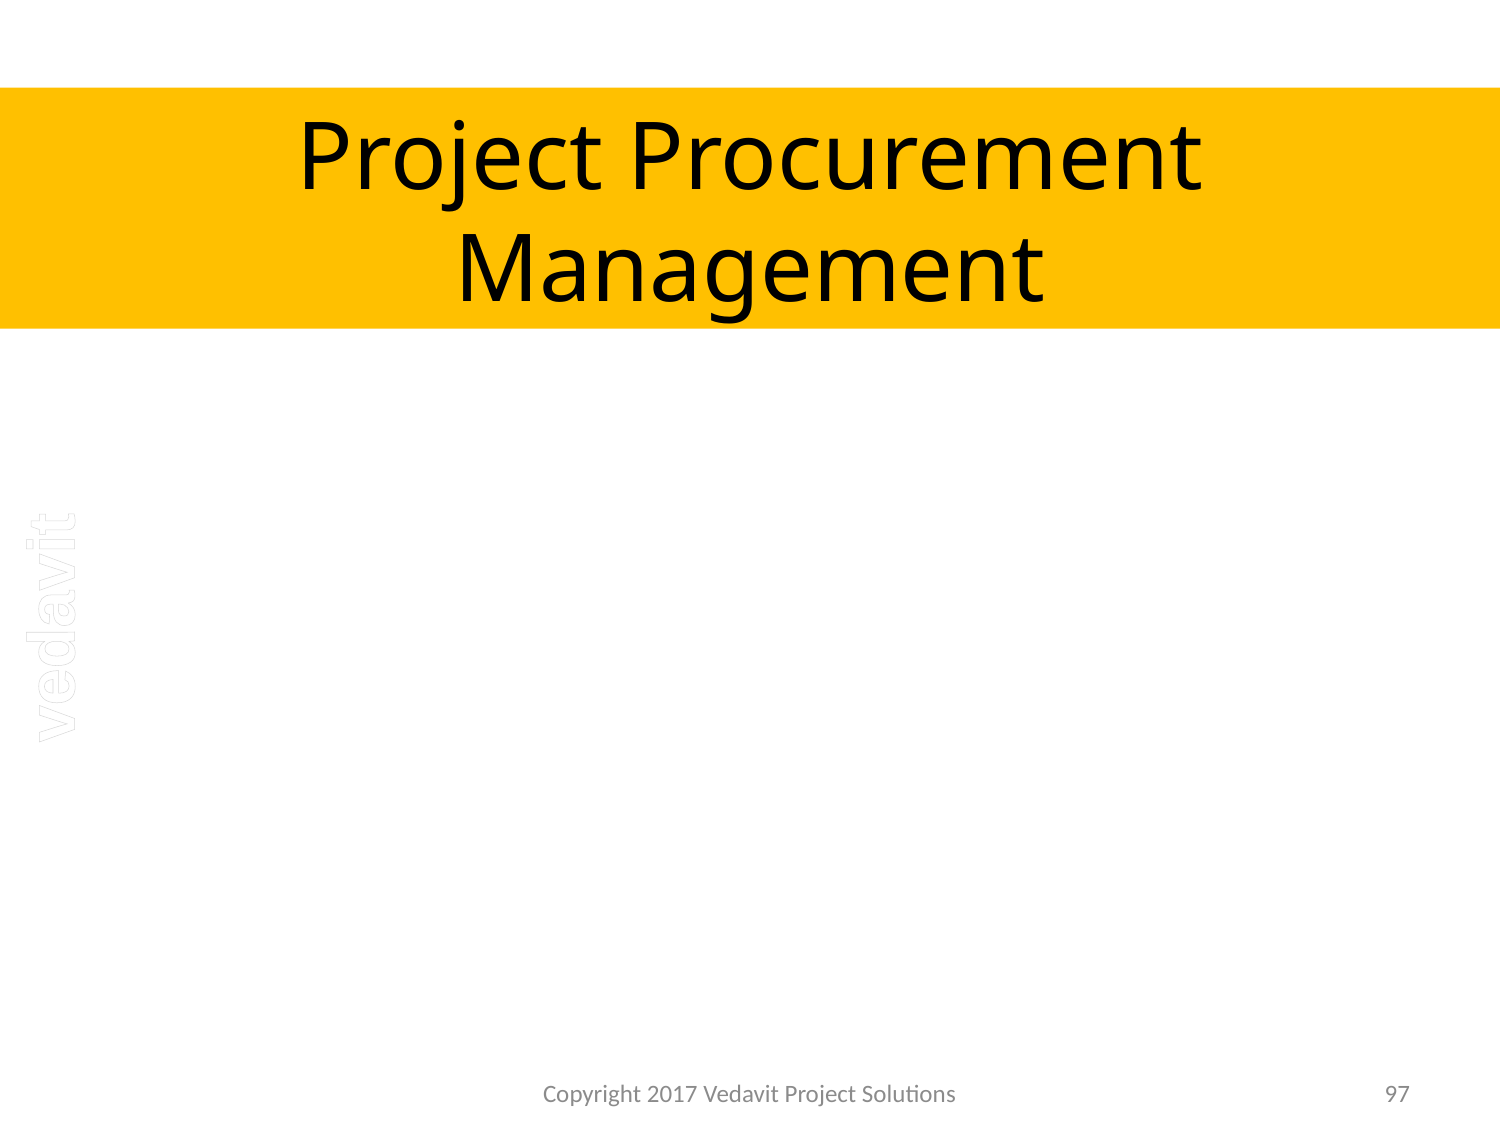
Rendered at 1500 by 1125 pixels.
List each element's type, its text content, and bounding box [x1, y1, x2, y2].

footer Copyright 2017 Vedavit Project Solutions [512, 1062, 988, 1123]
title Project Procurement Management [0, 87, 1500, 329]
slide_number 97 [1074, 1062, 1425, 1123]
